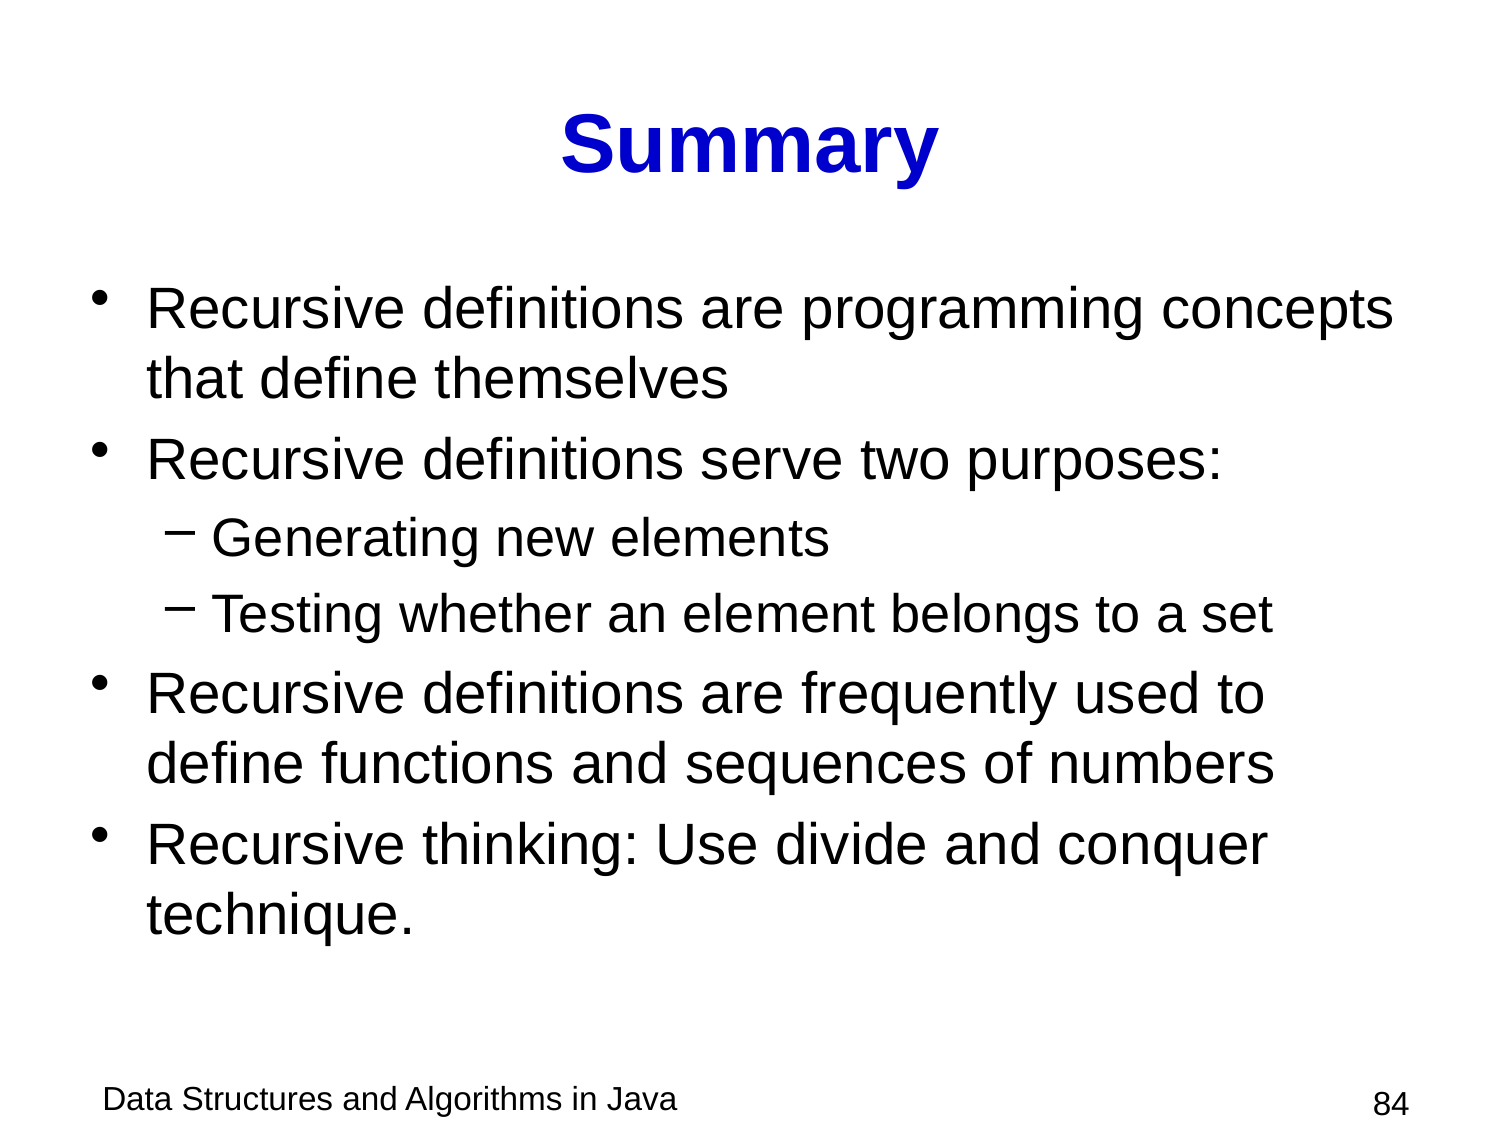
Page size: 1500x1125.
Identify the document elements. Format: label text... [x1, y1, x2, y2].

slide_number 84 [1274, 1074, 1426, 1125]
list Recursive definitions are programming concepts that define themselves Recursive definitions serve two purposes: Generating new elements Testing whether an element belongs to a set Recursive definitions are frequently used to define functions and sequences of numbers Recursive thinking: Use divide and conquer technique. [74, 262, 1426, 1006]
title Summary [74, 44, 1426, 233]
